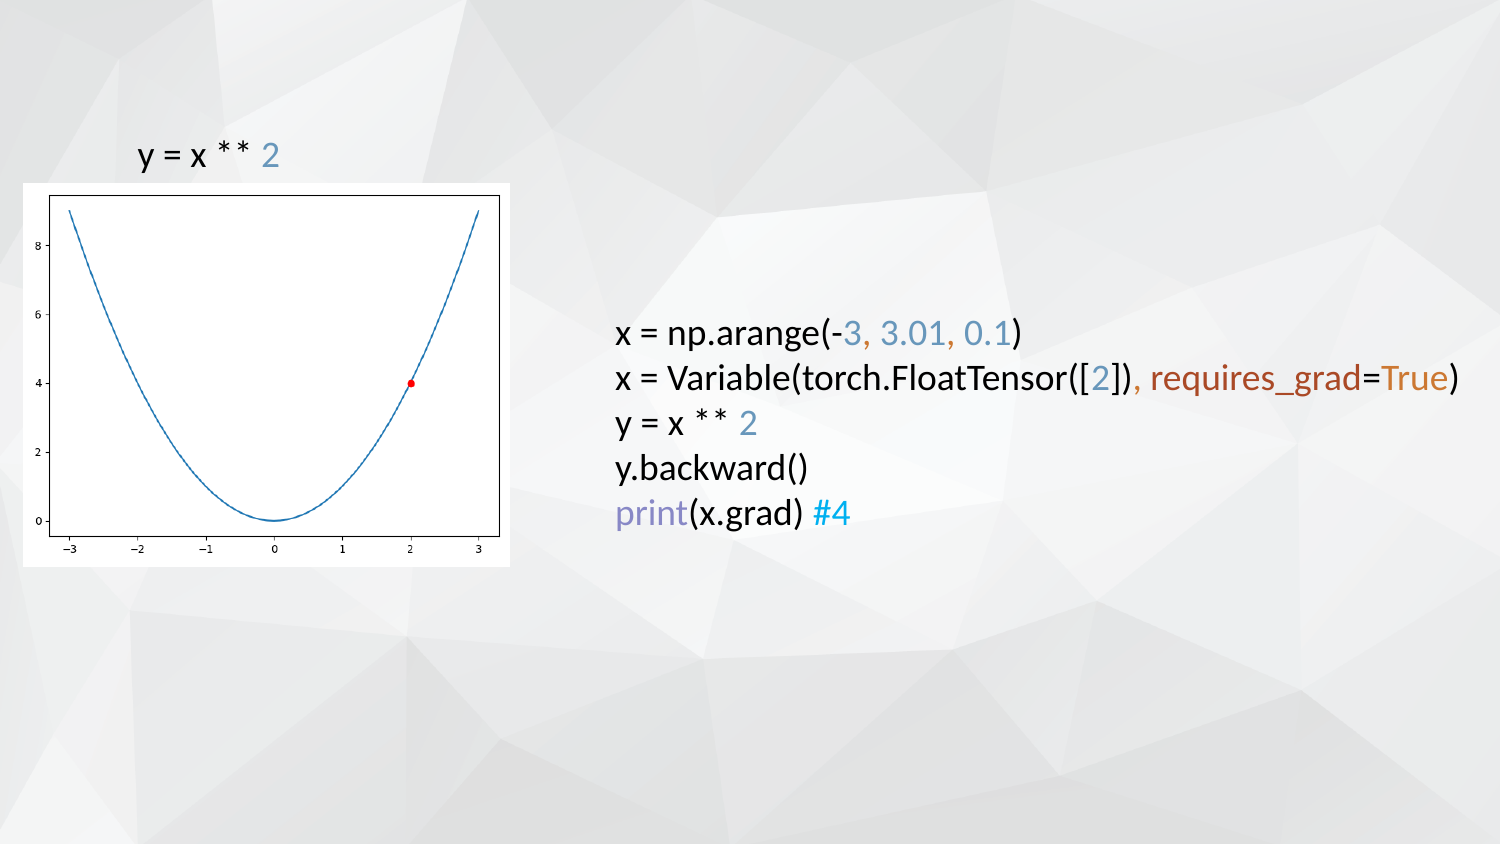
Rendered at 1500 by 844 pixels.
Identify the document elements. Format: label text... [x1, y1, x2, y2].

picture [0, 0, 1500, 844]
text_box x = np.arange(-3, 3.01, 0.1) x = Variable(torch.FloatTensor([2]), requires_grad=True) y = x ** 2 y.backward() print(x.grad) #4 [600, 300, 1500, 541]
text_box y = x ** 2 [122, 122, 296, 181]
